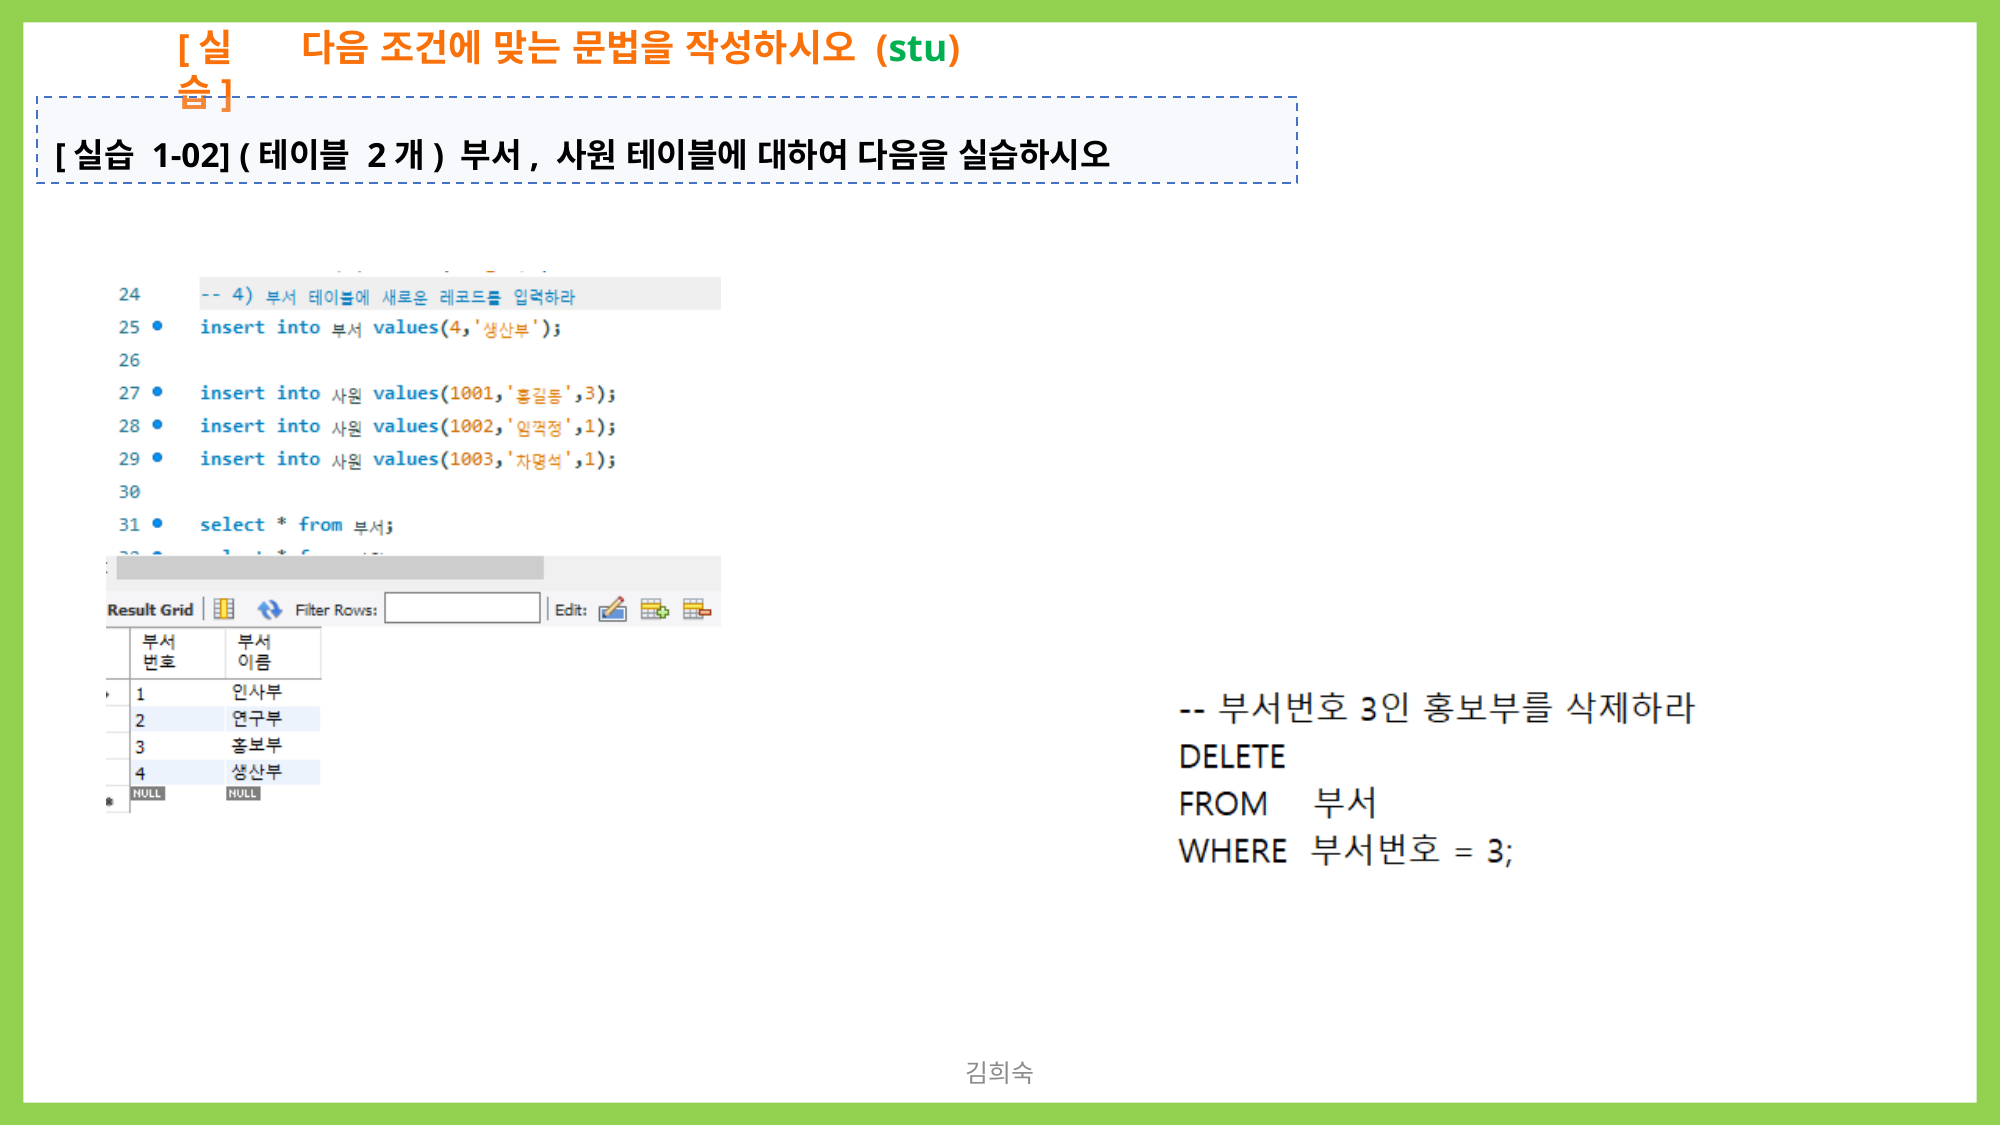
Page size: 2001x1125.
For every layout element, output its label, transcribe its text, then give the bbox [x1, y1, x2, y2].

picture [106, 271, 721, 854]
footer 김희숙 [662, 1042, 1338, 1103]
title 다음 조건에 맞는 문법을 작성하시오 (stu) [286, 22, 1863, 78]
picture [1169, 669, 1712, 877]
text_box [실습 1-02] (테이블 2개) 부서, 사원 테이블에 대하여 다음을 실습하시오 [36, 96, 1298, 184]
